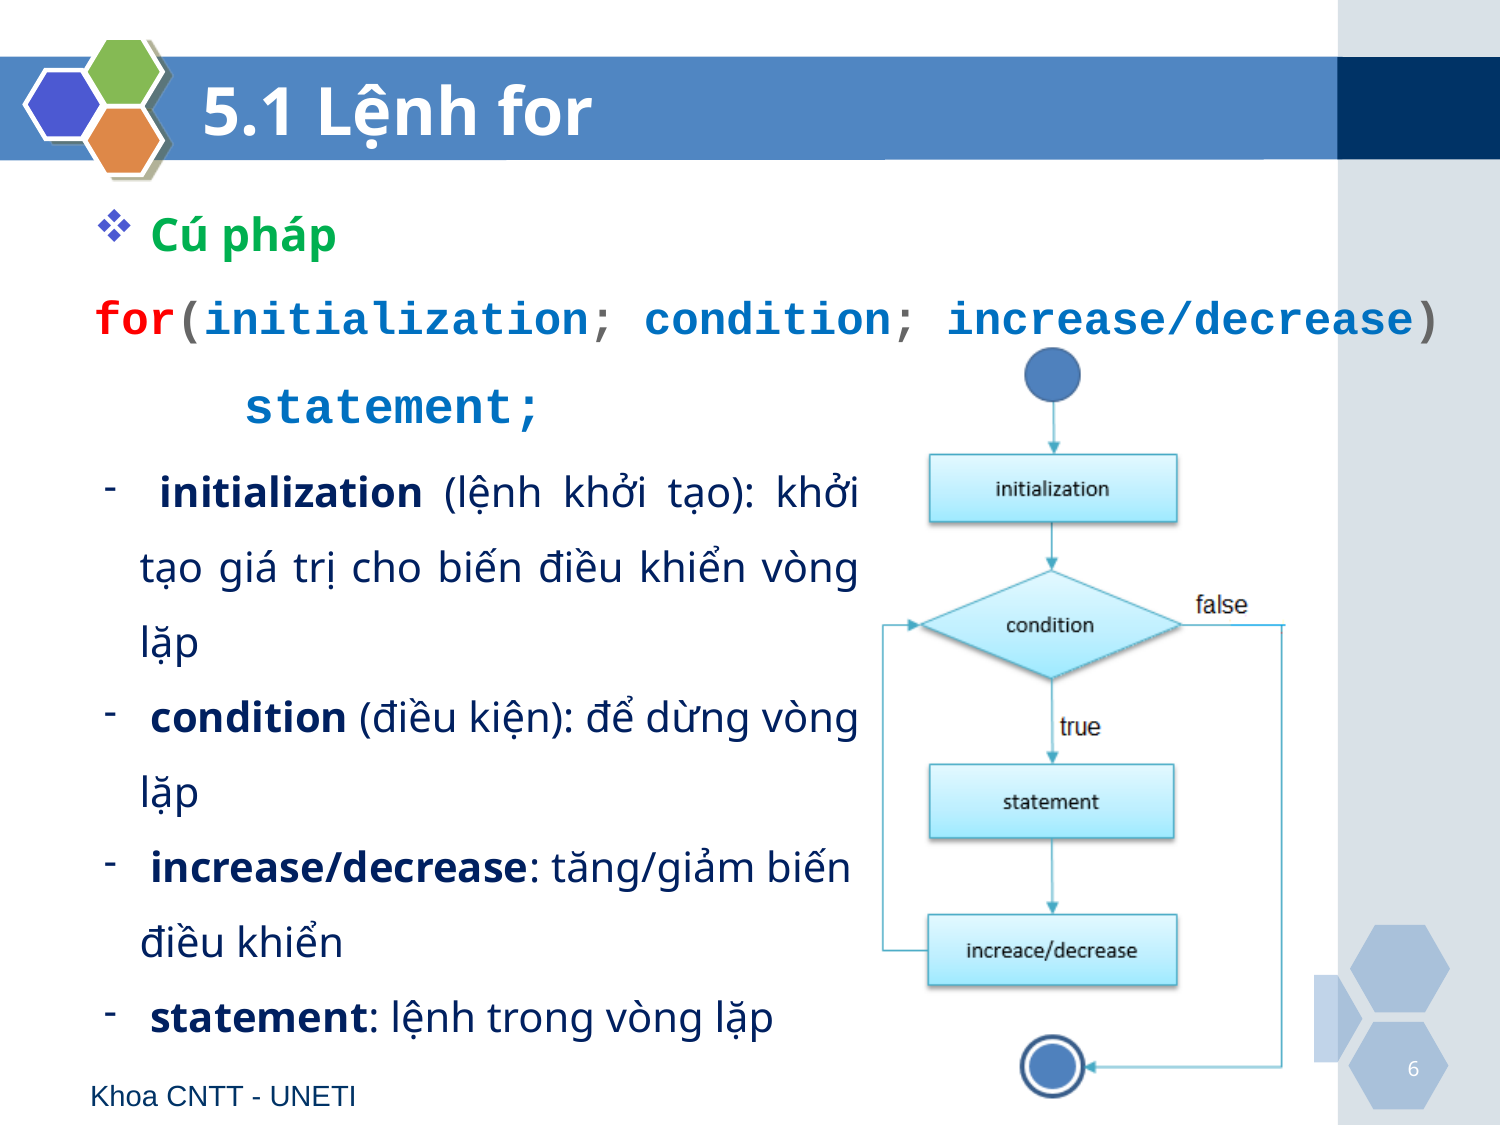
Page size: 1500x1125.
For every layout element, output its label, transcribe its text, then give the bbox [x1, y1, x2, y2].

text_box Cú pháp for(initialization; condition; increase/decrease) statement; [78, 163, 1500, 1030]
slide_number Khoa CNTT - UNETI [74, 1069, 426, 1110]
text_box initialization (lệnh khởi tạo): khởi tạo giá trị cho biến điều khiển vòng lặp condition (điều kiện): để dừng vòng lặp increase/decrease: tăng/giảm biến điều khiển statement: lệnh trong vòng lặp [89, 433, 807, 1049]
title 5.1 Lệnh for [187, 62, 1288, 156]
picture [812, 346, 1315, 1105]
slide_number 6 [1359, 1047, 1435, 1086]
